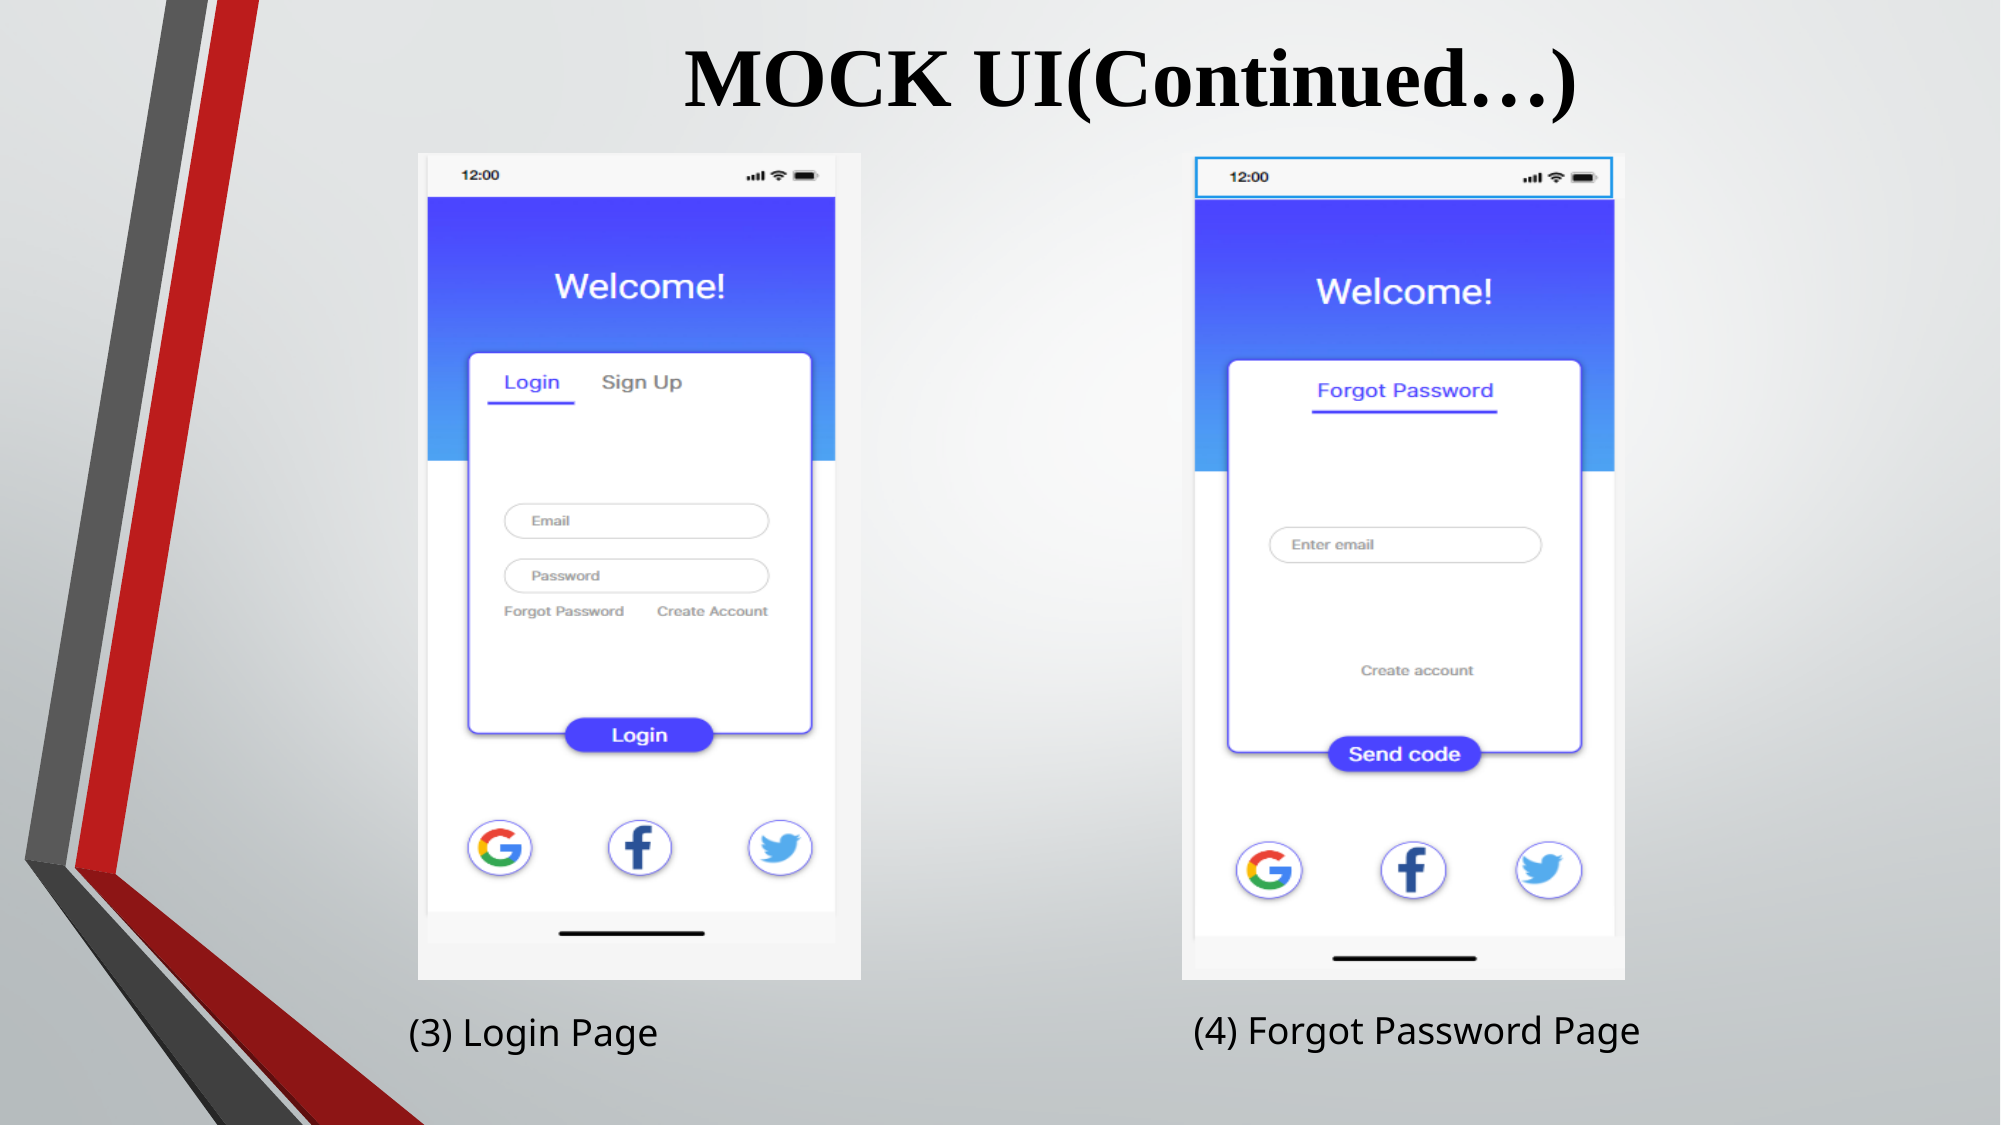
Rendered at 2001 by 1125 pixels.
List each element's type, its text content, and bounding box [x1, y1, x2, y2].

picture [418, 153, 861, 981]
text_box [1101, 993, 1859, 1054]
text_box MOCK UI(Continued…) [669, 15, 1670, 131]
picture [1182, 153, 1625, 981]
text_box (3) Login Page [394, 1001, 885, 1062]
text_box (4) Forgot Password Page [1178, 999, 1670, 1060]
